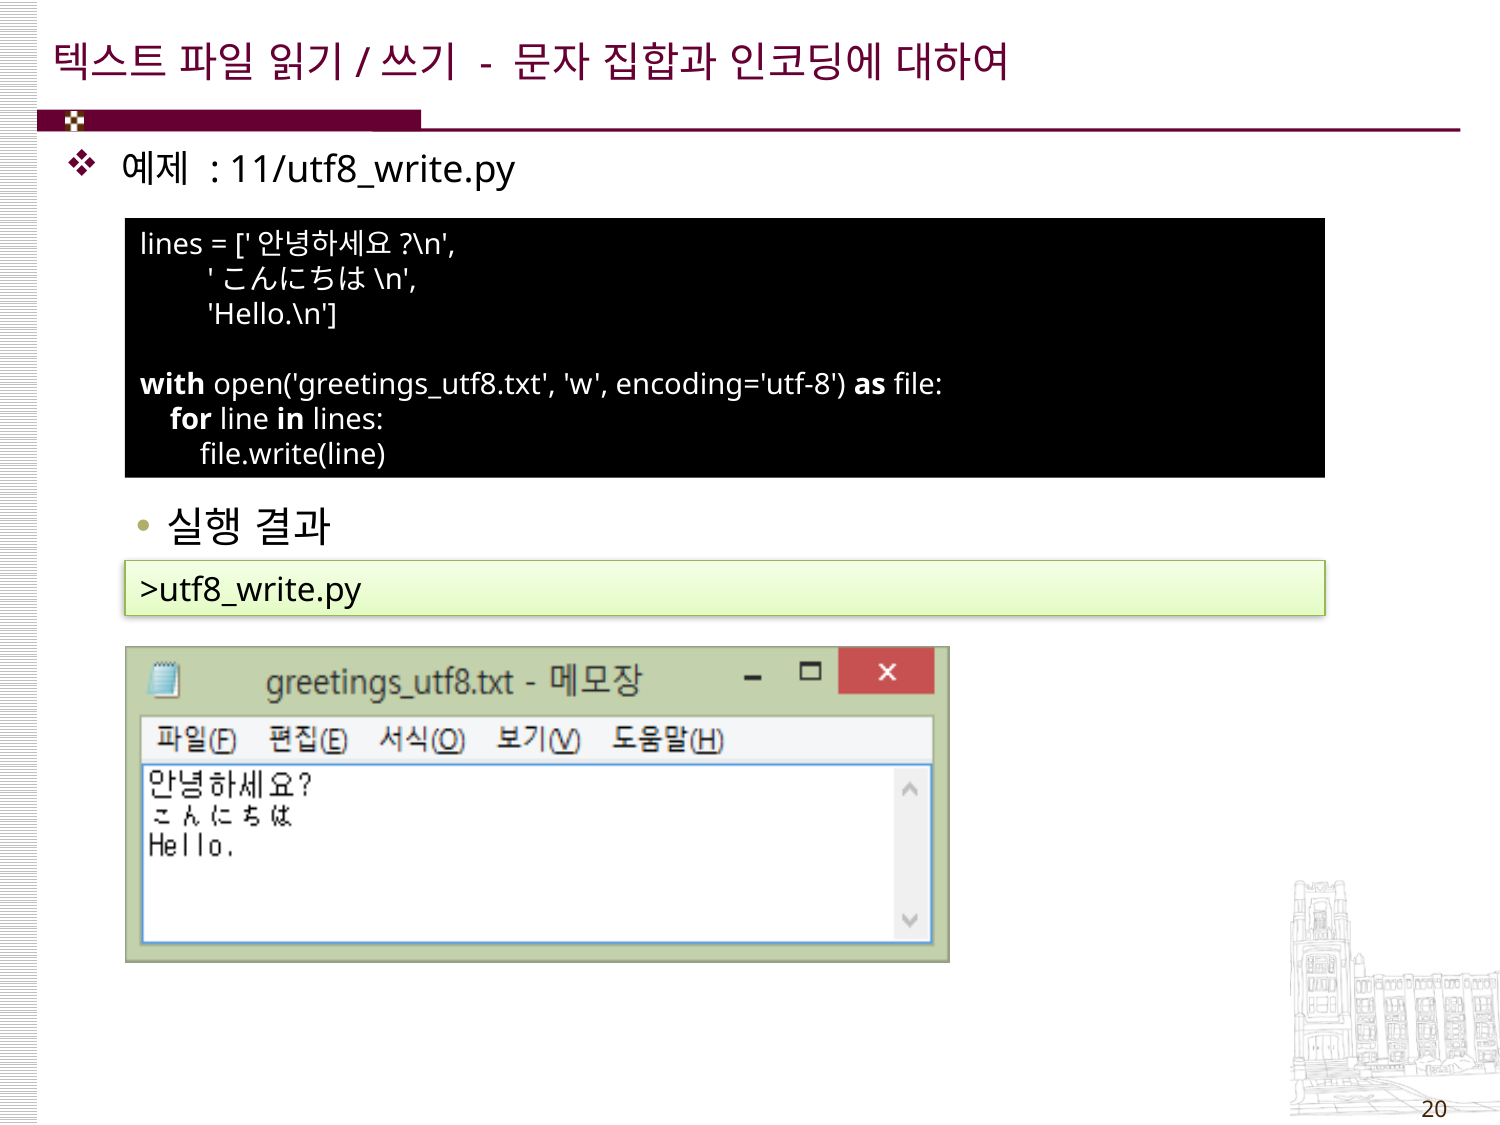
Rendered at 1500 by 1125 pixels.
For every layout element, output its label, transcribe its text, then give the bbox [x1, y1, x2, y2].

title 텍스트 파일 읽기/쓰기 - 문자 집합과 인코딩에 대하여 [37, 13, 1278, 109]
picture [1290, 874, 1500, 1125]
text_box lines = ['안녕하세요?\n', 'こんにちは\n', 'Hello.\n'] with open('greetings_utf8.txt', 'w', encoding='utf-8') as file: for line in lines: file.write(line) [124, 218, 1325, 478]
list 예제 : 11/utf8_write.py [50, 137, 1475, 1075]
text_box 실행 결과 [62, 488, 426, 547]
picture [65, 111, 84, 131]
picture [124, 646, 951, 963]
text_box >utf8_write.py [124, 560, 1326, 616]
